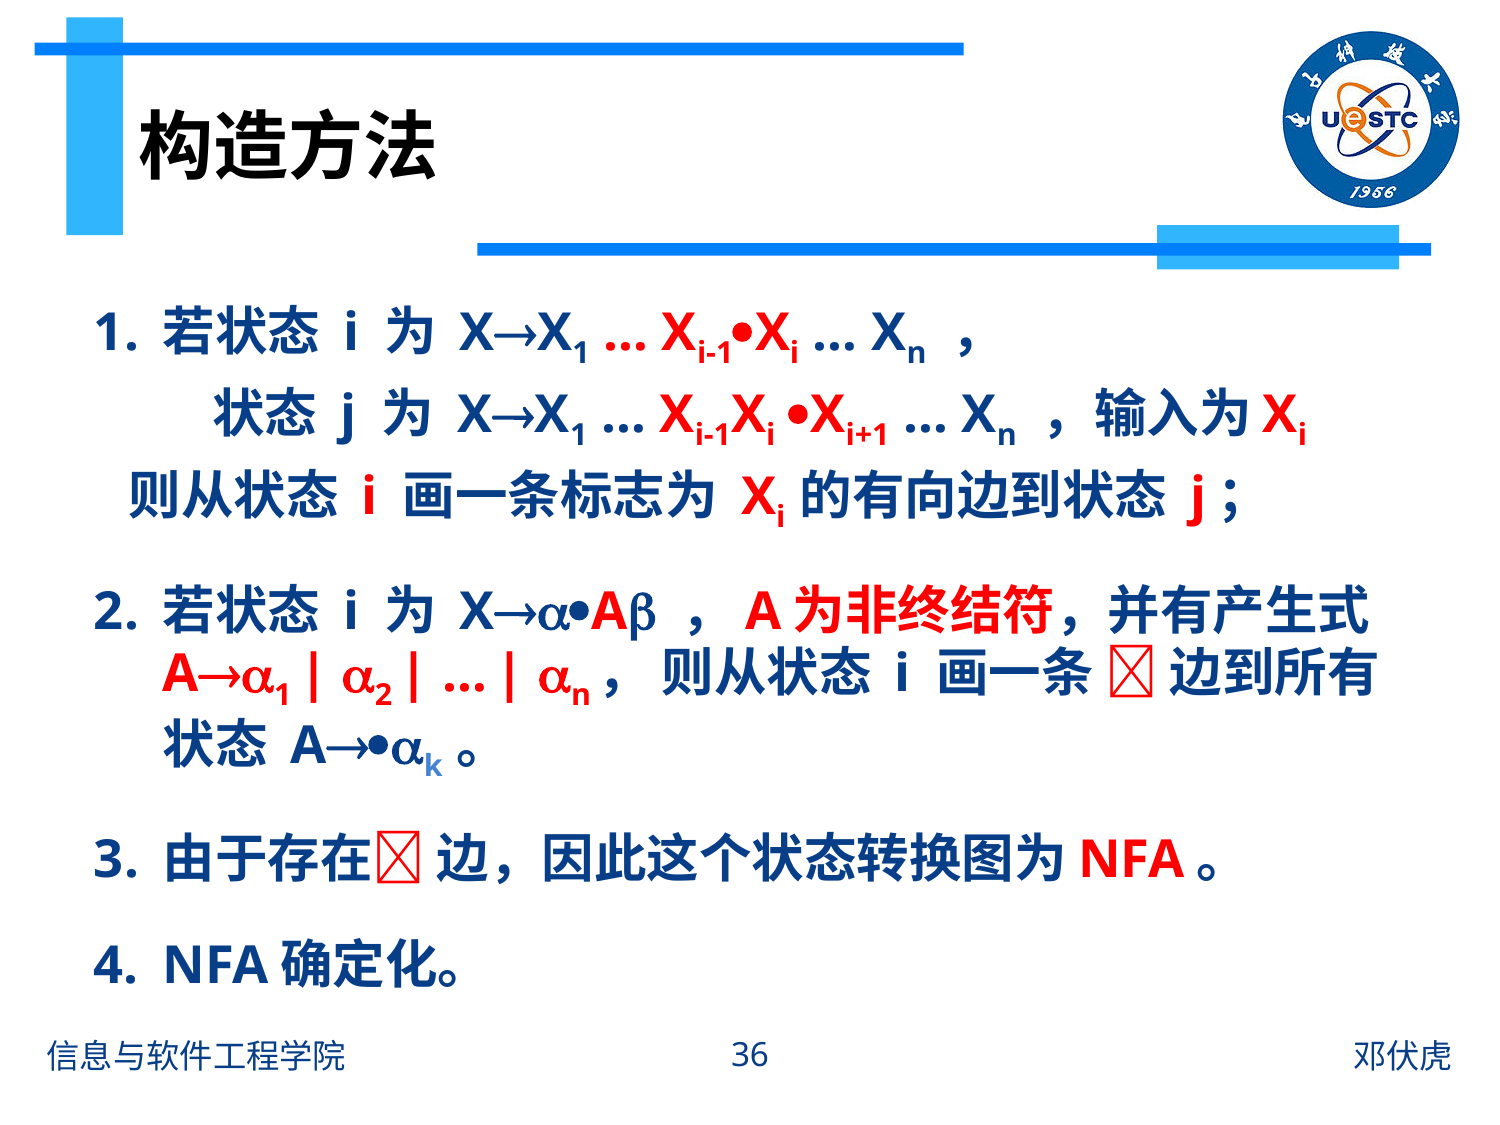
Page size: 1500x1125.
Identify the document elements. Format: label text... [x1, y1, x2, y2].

picture [1271, 20, 1470, 219]
slide_number 36 [654, 1025, 846, 1086]
title 构造方法 [123, 66, 1282, 220]
footer 信息与软件工程学院 [31, 1025, 653, 1086]
slide_number 邓伏虎 [847, 1025, 1469, 1086]
list 若状态 i 为 XX1 … Xi-1Xi … Xn ， 状态 j 为 XX1 … Xi-1Xi Xi+1 … Xn ，输入为Xi 则从状态 i 画一条标志为 Xi 的有向边到状态 j； 若状态 i 为 XA ，A为非终结符，并有产生式 A1 | 2 | … | n， 则从状态 i 画一条  边到所有状态 Ak 。 由于存在 边，因此这个状态转换图为NFA。 NFA确定化。 [66, 290, 1432, 1005]
